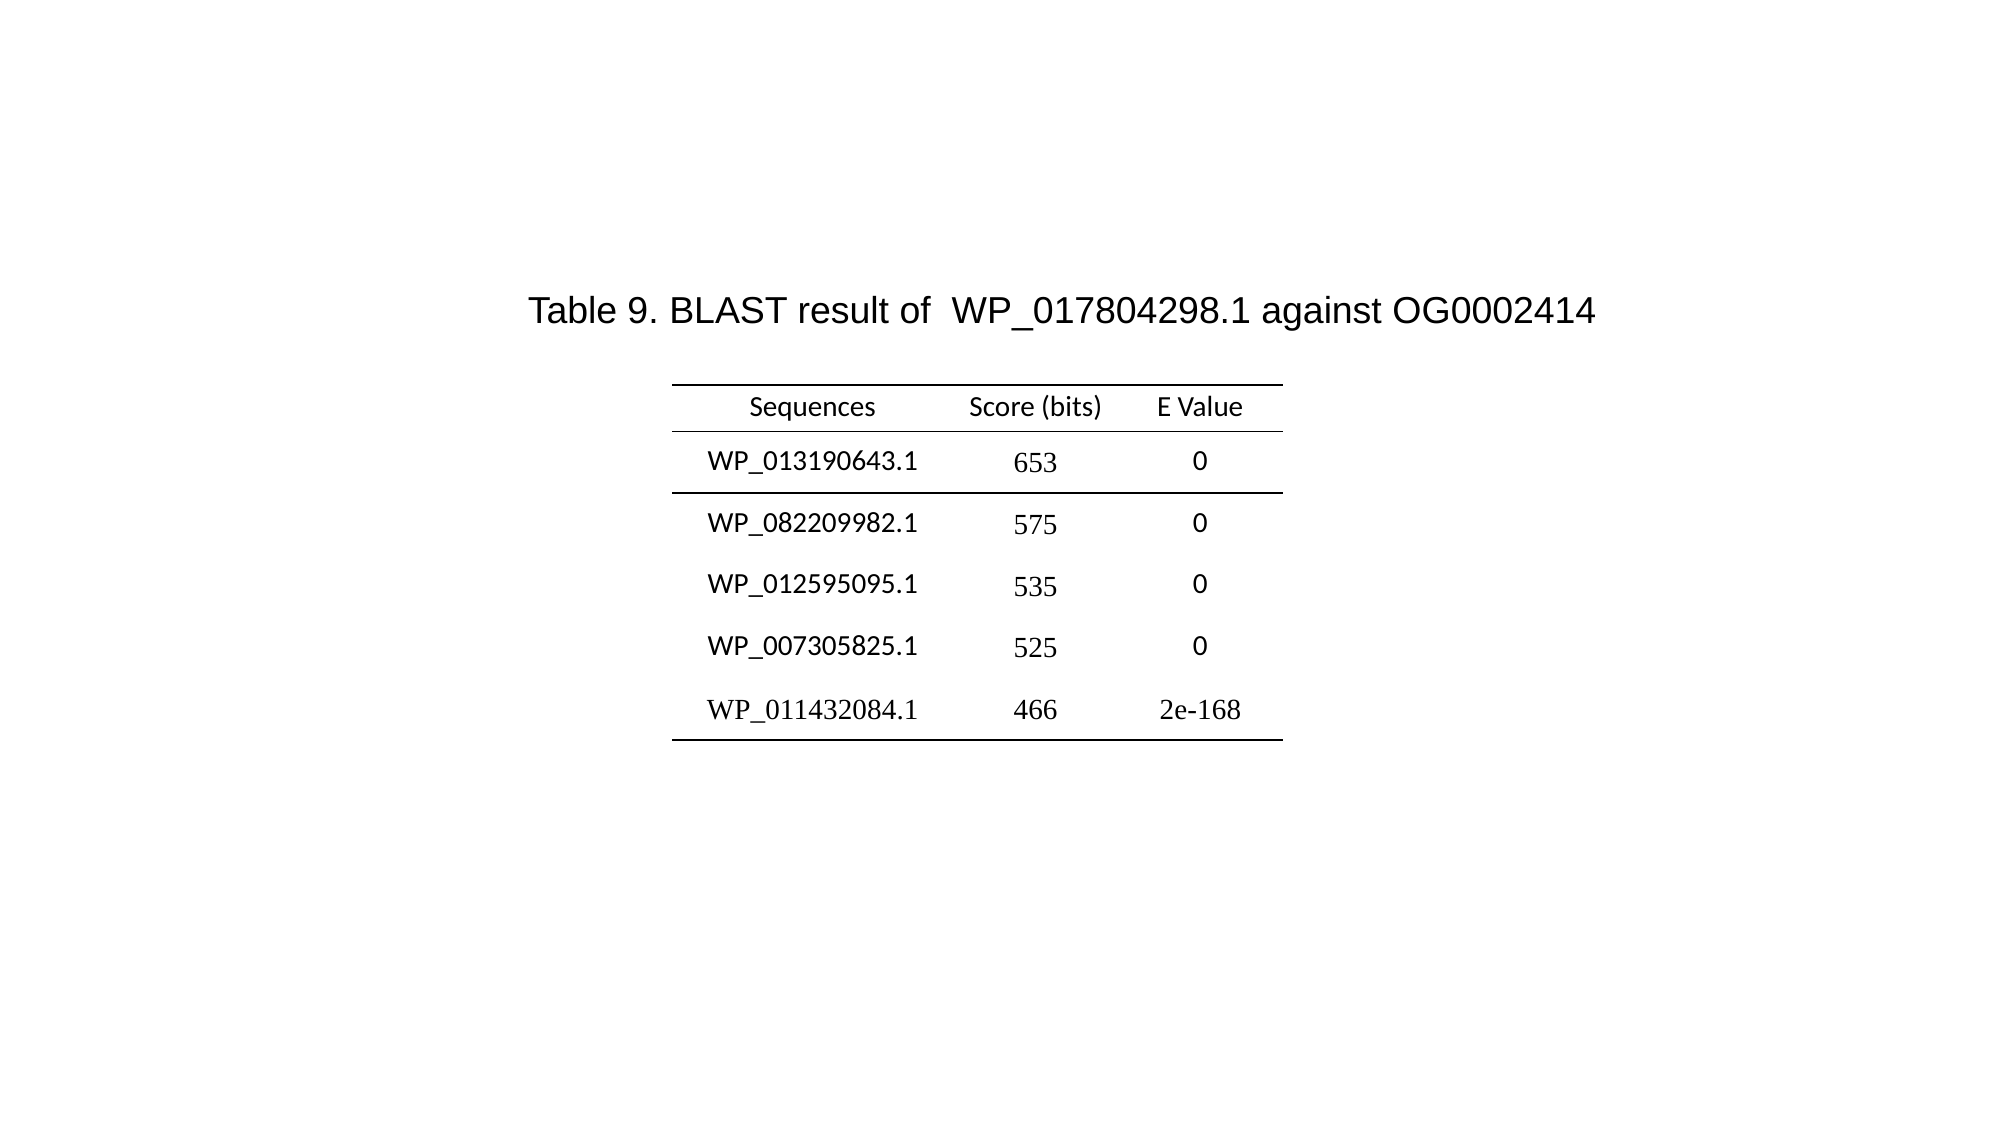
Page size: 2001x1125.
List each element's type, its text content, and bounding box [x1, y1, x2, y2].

table_cell 525 [953, 617, 1118, 678]
table_cell 0 [1118, 617, 1283, 678]
table_header Score (bits) [953, 386, 1118, 431]
table_cell 0 [1118, 555, 1283, 617]
table_cell 466 [953, 678, 1118, 739]
table_cell 653 [953, 432, 1118, 492]
table_cell WP_007305825.1 [672, 617, 953, 678]
table_cell WP_012595095.1 [672, 555, 953, 617]
table_cell WP_013190643.1 [672, 432, 953, 492]
table_header Sequences [672, 386, 953, 431]
table_cell 2e-168 [1118, 678, 1283, 739]
table_cell 575 [953, 494, 1118, 555]
text_box Table 9. BLAST result of WP_017804298.1 against OG0002414 [513, 278, 1757, 339]
table_cell WP_082209982.1 [672, 494, 953, 555]
table_cell 0 [1118, 494, 1283, 555]
table_cell WP_011432084.1 [672, 678, 953, 739]
table_cell 0 [1118, 432, 1283, 492]
table_cell 535 [953, 555, 1118, 617]
table_header E Value [1118, 386, 1283, 431]
